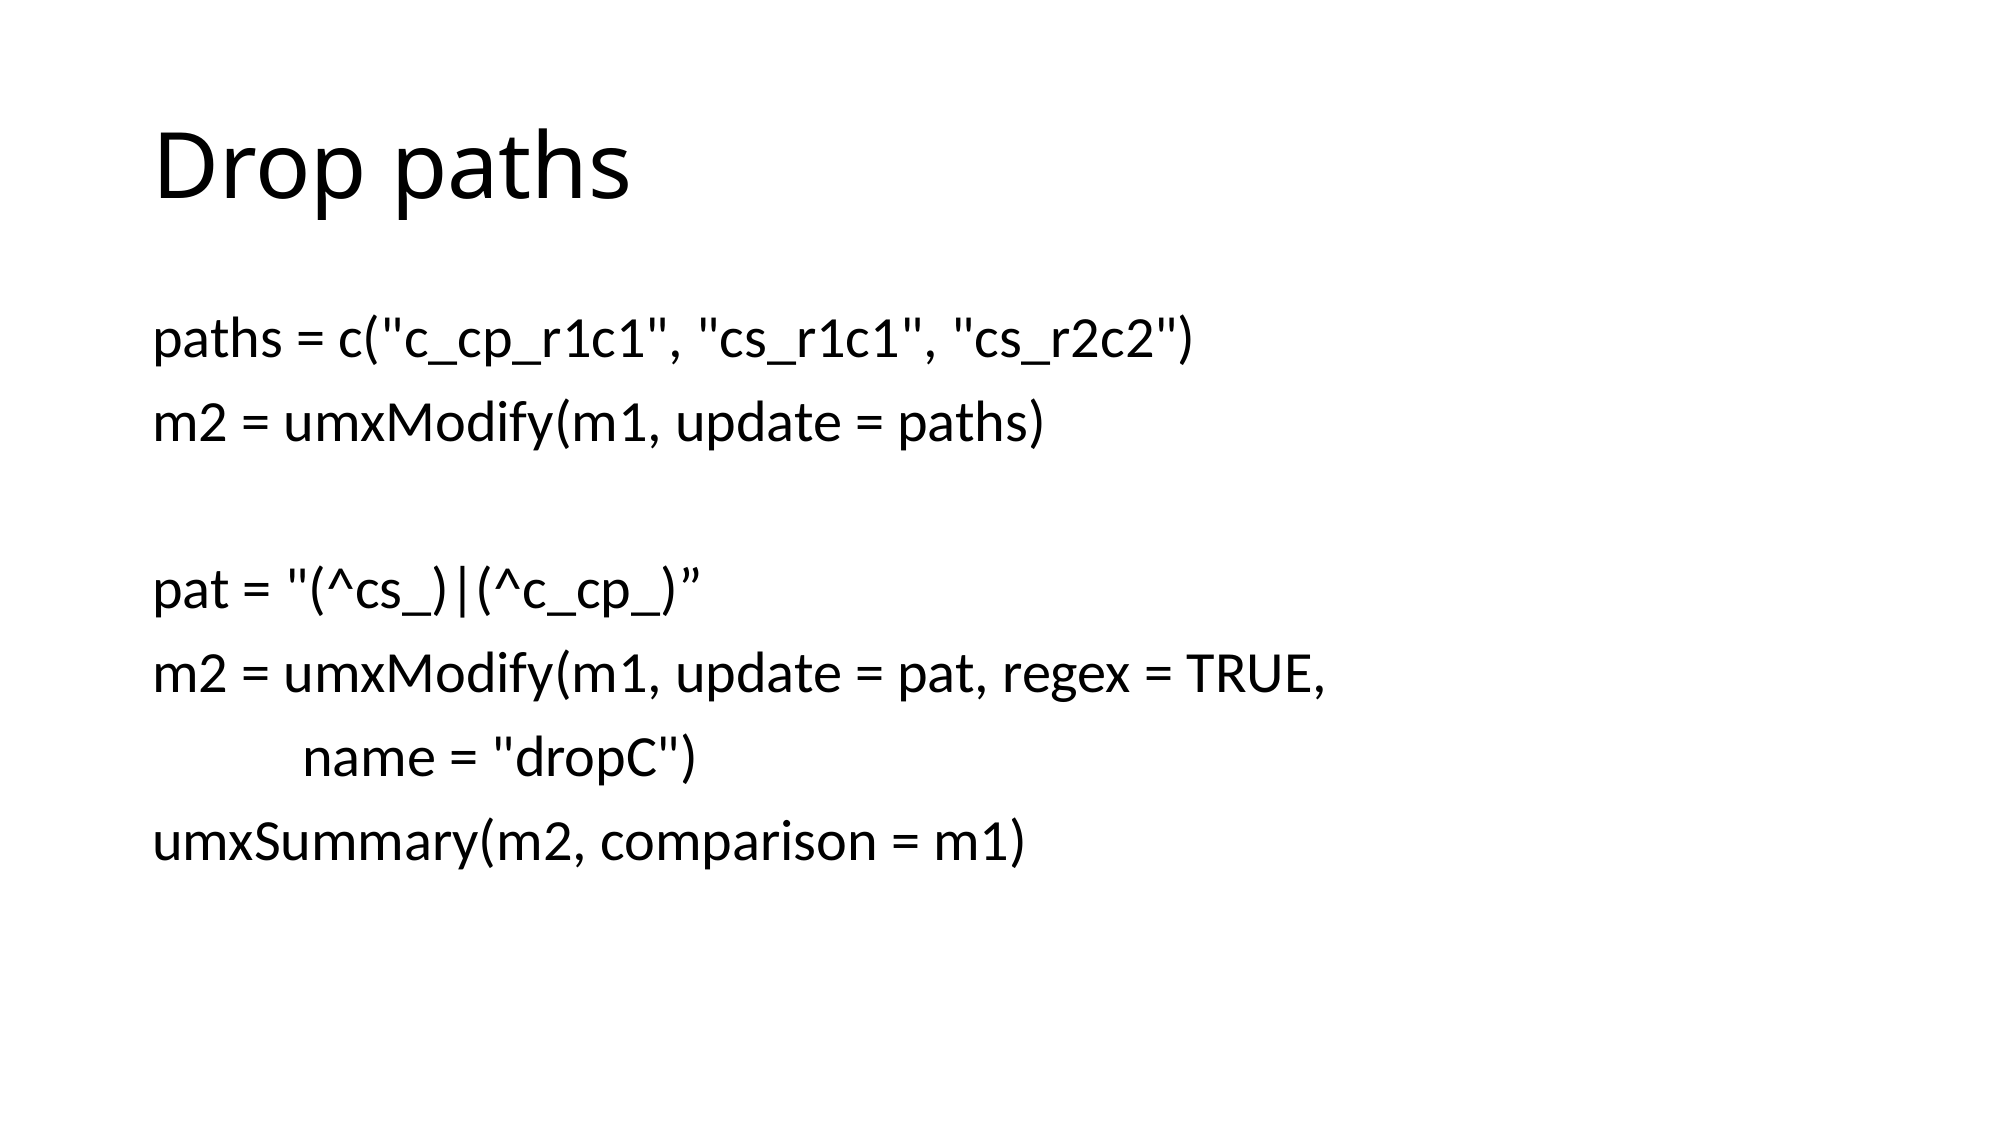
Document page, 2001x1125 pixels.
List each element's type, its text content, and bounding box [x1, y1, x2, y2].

list paths = c("c_cp_r1c1", "cs_r1c1", "cs_r2c2") m2 = umxModify(m1, update = paths) pat = "(^cs_)|(^c_cp_)” m2 = umxModify(m1, update = pat, regex = TRUE, name = "dropC") umxSummary(m2, comparison = m1) [137, 299, 1863, 1014]
title Drop paths [137, 59, 1863, 278]
